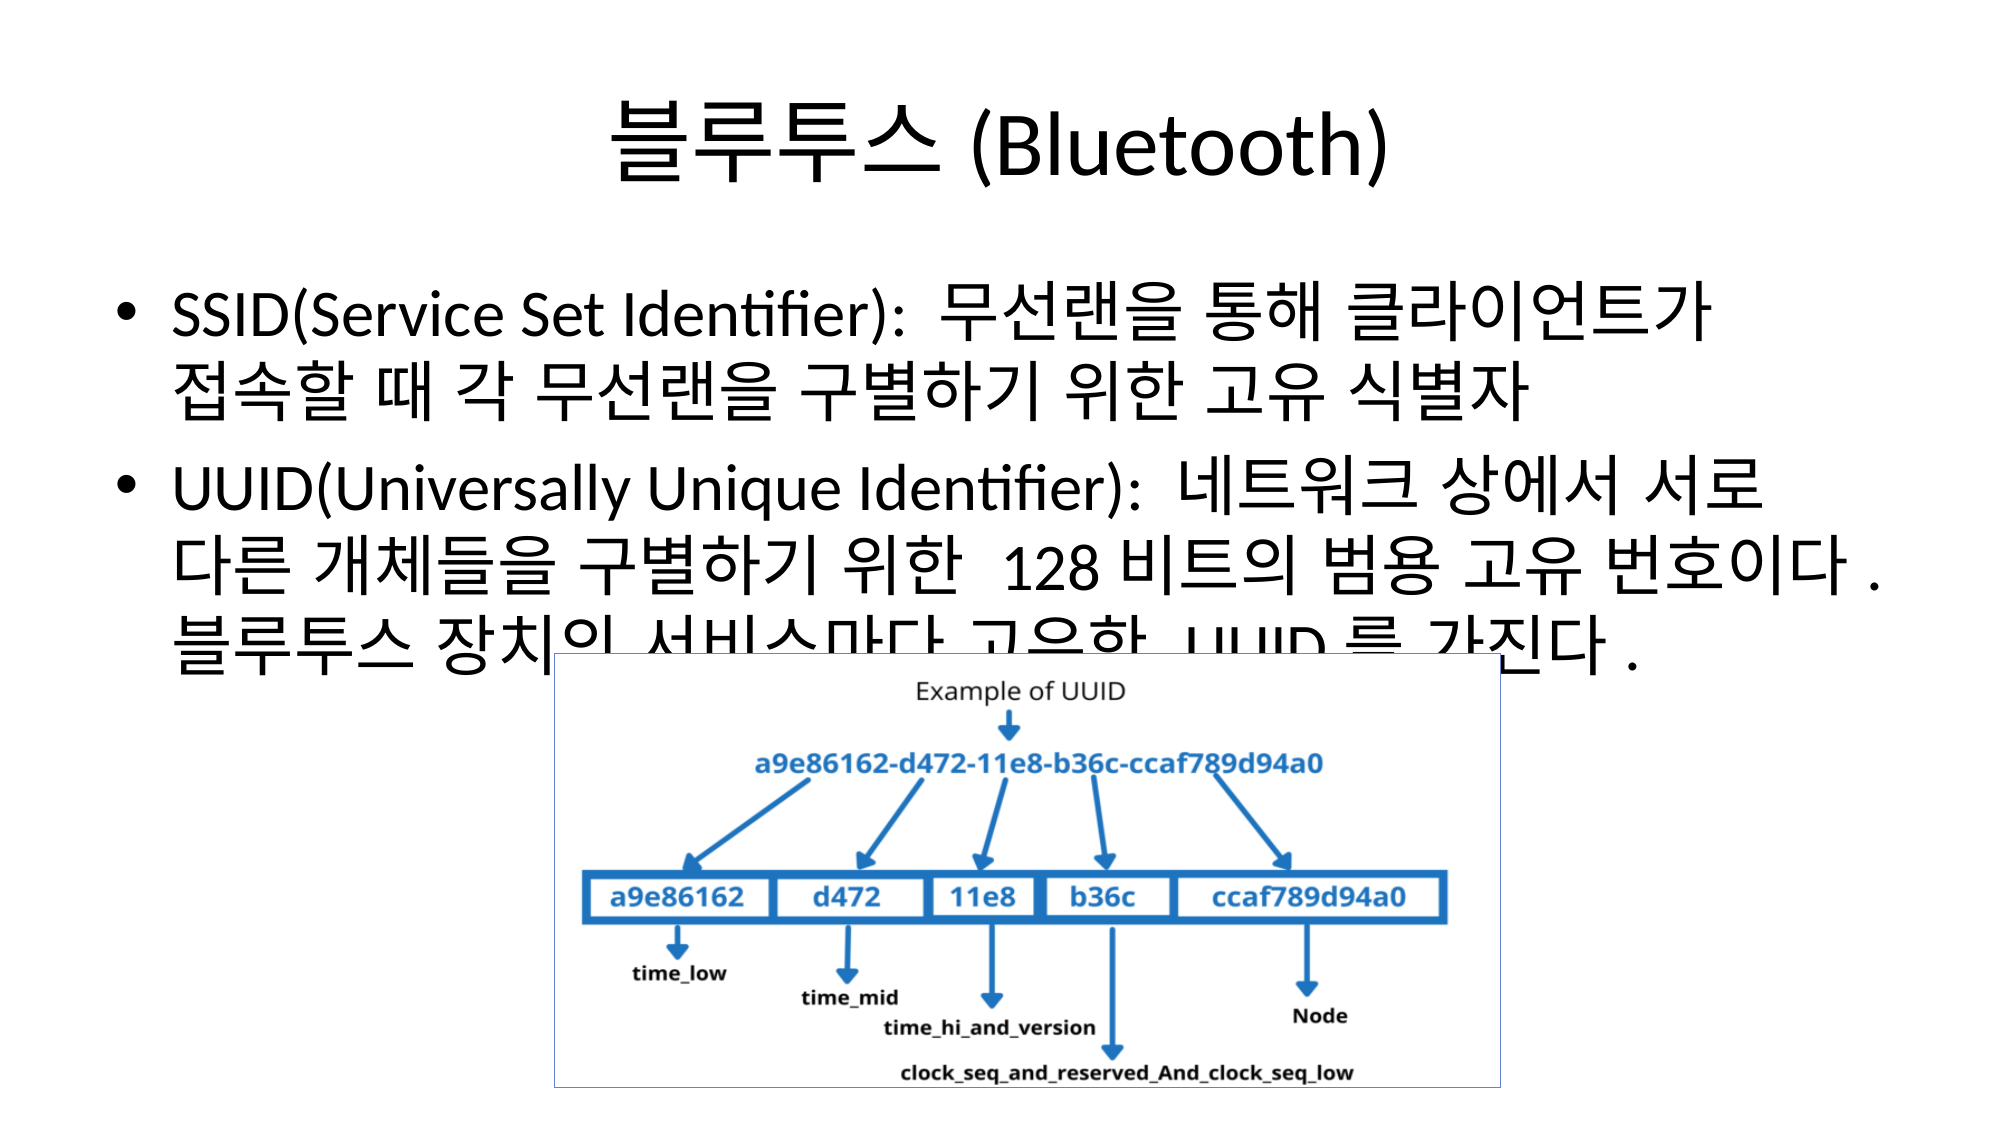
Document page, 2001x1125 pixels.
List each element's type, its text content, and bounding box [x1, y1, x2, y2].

title 블루투스(Bluetooth) [99, 45, 1900, 233]
list SSID(Service Set Identifier): 무선랜을 통해 클라이언트가 접속할 때 각 무선랜을 구별하기 위한 고유 식별자 UUID(Universally Unique Identifier): 네트워크 상에서 서로 다른 개체들을 구별하기 위한 128비트의 범용 고유 번호이다. 블루투스 장치의 서비스마다 고유한 UUID를 가진다. [99, 262, 1900, 1005]
picture [554, 652, 1502, 1088]
